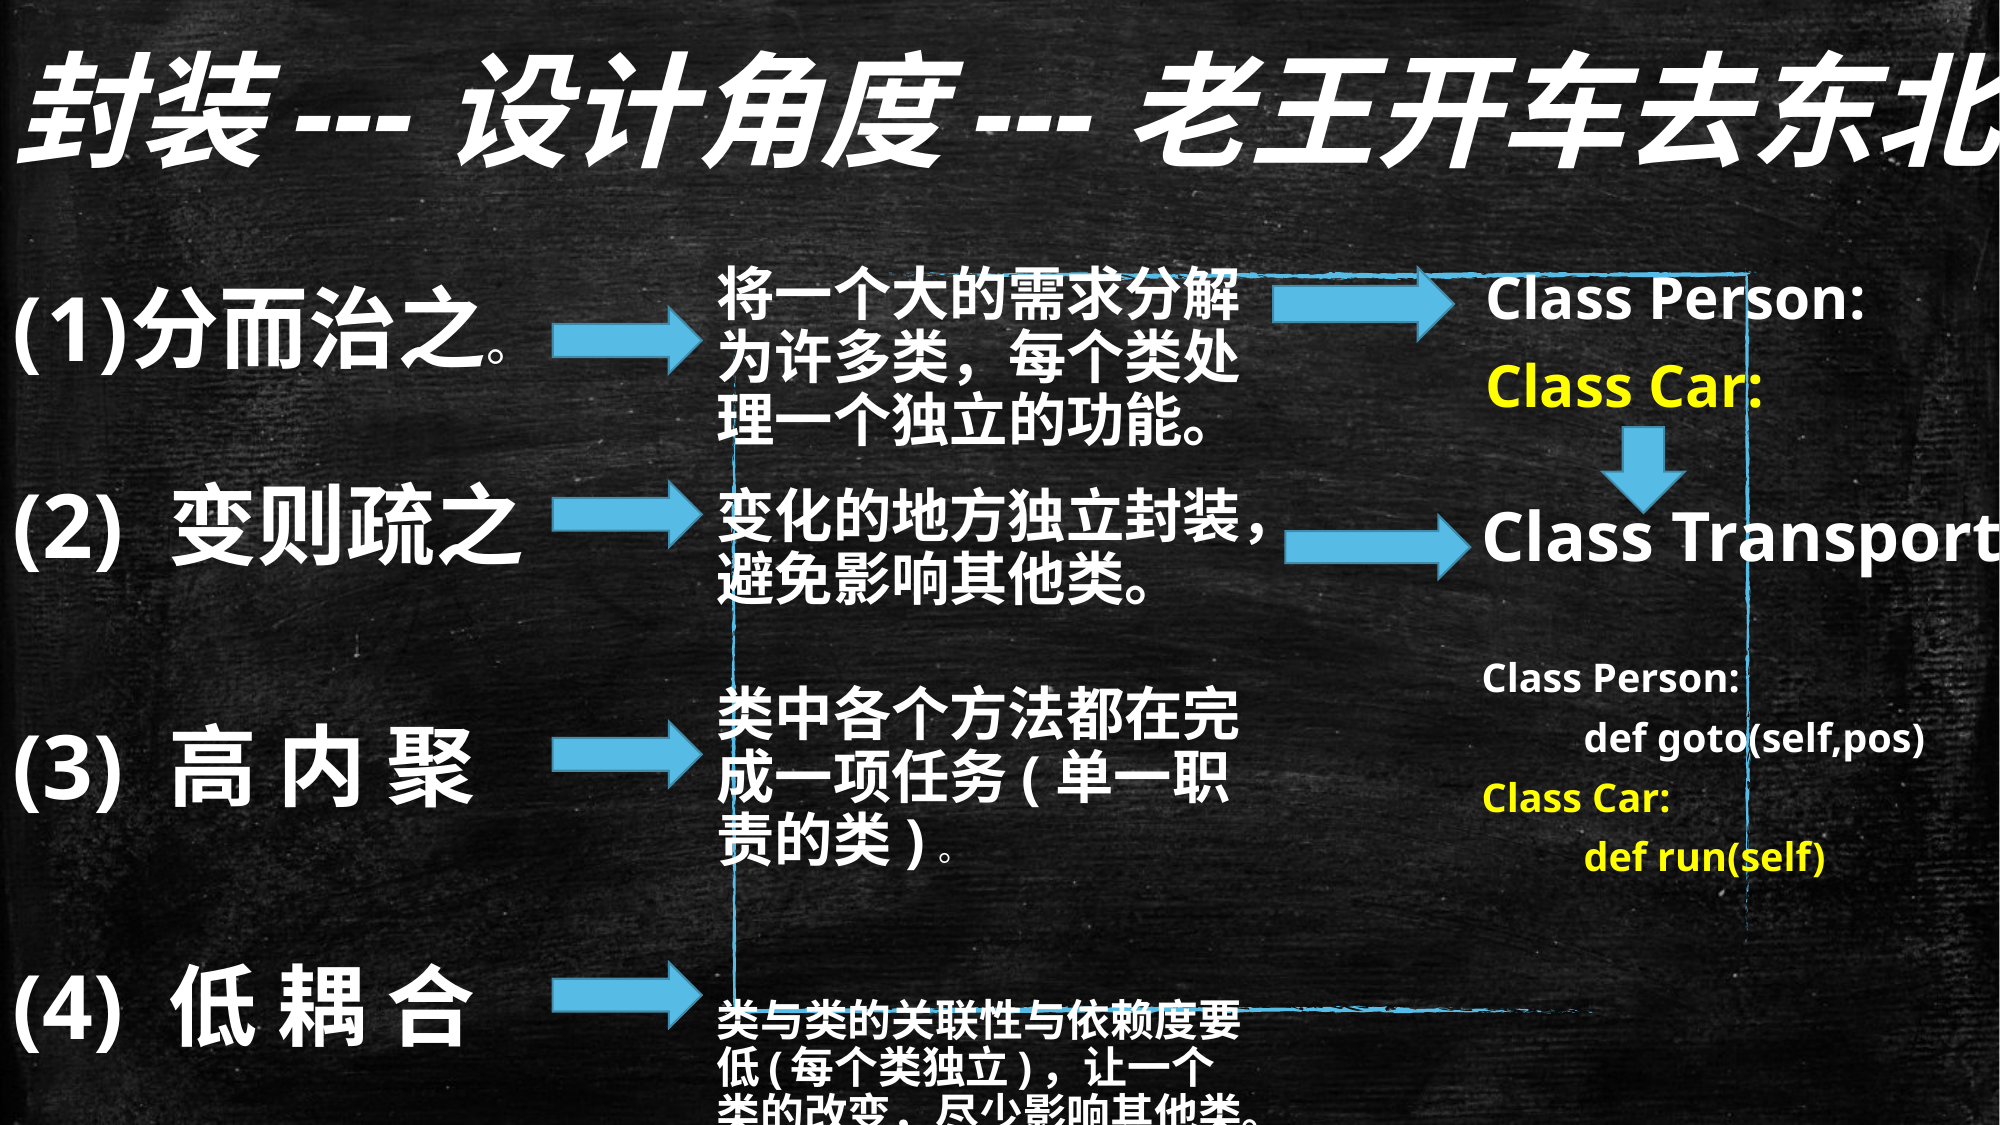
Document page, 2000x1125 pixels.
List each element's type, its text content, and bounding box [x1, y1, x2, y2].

text_box 类与类的关联性与依赖度要低(每个类独立)，让一个类的改变，尽少影响其他类。 [701, 991, 1257, 1125]
text_box [1284, 512, 1472, 582]
text_box [1272, 265, 1456, 343]
text_box Class Person: Class Car: [1470, 187, 2000, 428]
text_box 封装---设计角度---老王开车去东北 [0, 0, 2000, 195]
text_box Class Person: def goto(self,pos) Class Car: def run(self) [1466, 648, 2000, 888]
list 分而治之。 (2) 变则疏之 (3) 高 内 聚 (4) 低 耦 合 [0, 196, 553, 1067]
text_box Class Transport [1466, 441, 2000, 584]
text_box [551, 304, 704, 377]
text_box [551, 479, 704, 550]
text_box [551, 959, 704, 1031]
text_box [1599, 426, 1688, 515]
text_box [551, 719, 704, 790]
text_box 类中各个方法都在完成一项任务(单一职责的类)。 [701, 655, 1257, 882]
text_box 将一个大的需求分解为许多类，每个类处理一个独立的功能。 [701, 221, 1257, 462]
text_box 变化的地方独立封装，避免影响其他类。 [701, 468, 1257, 655]
